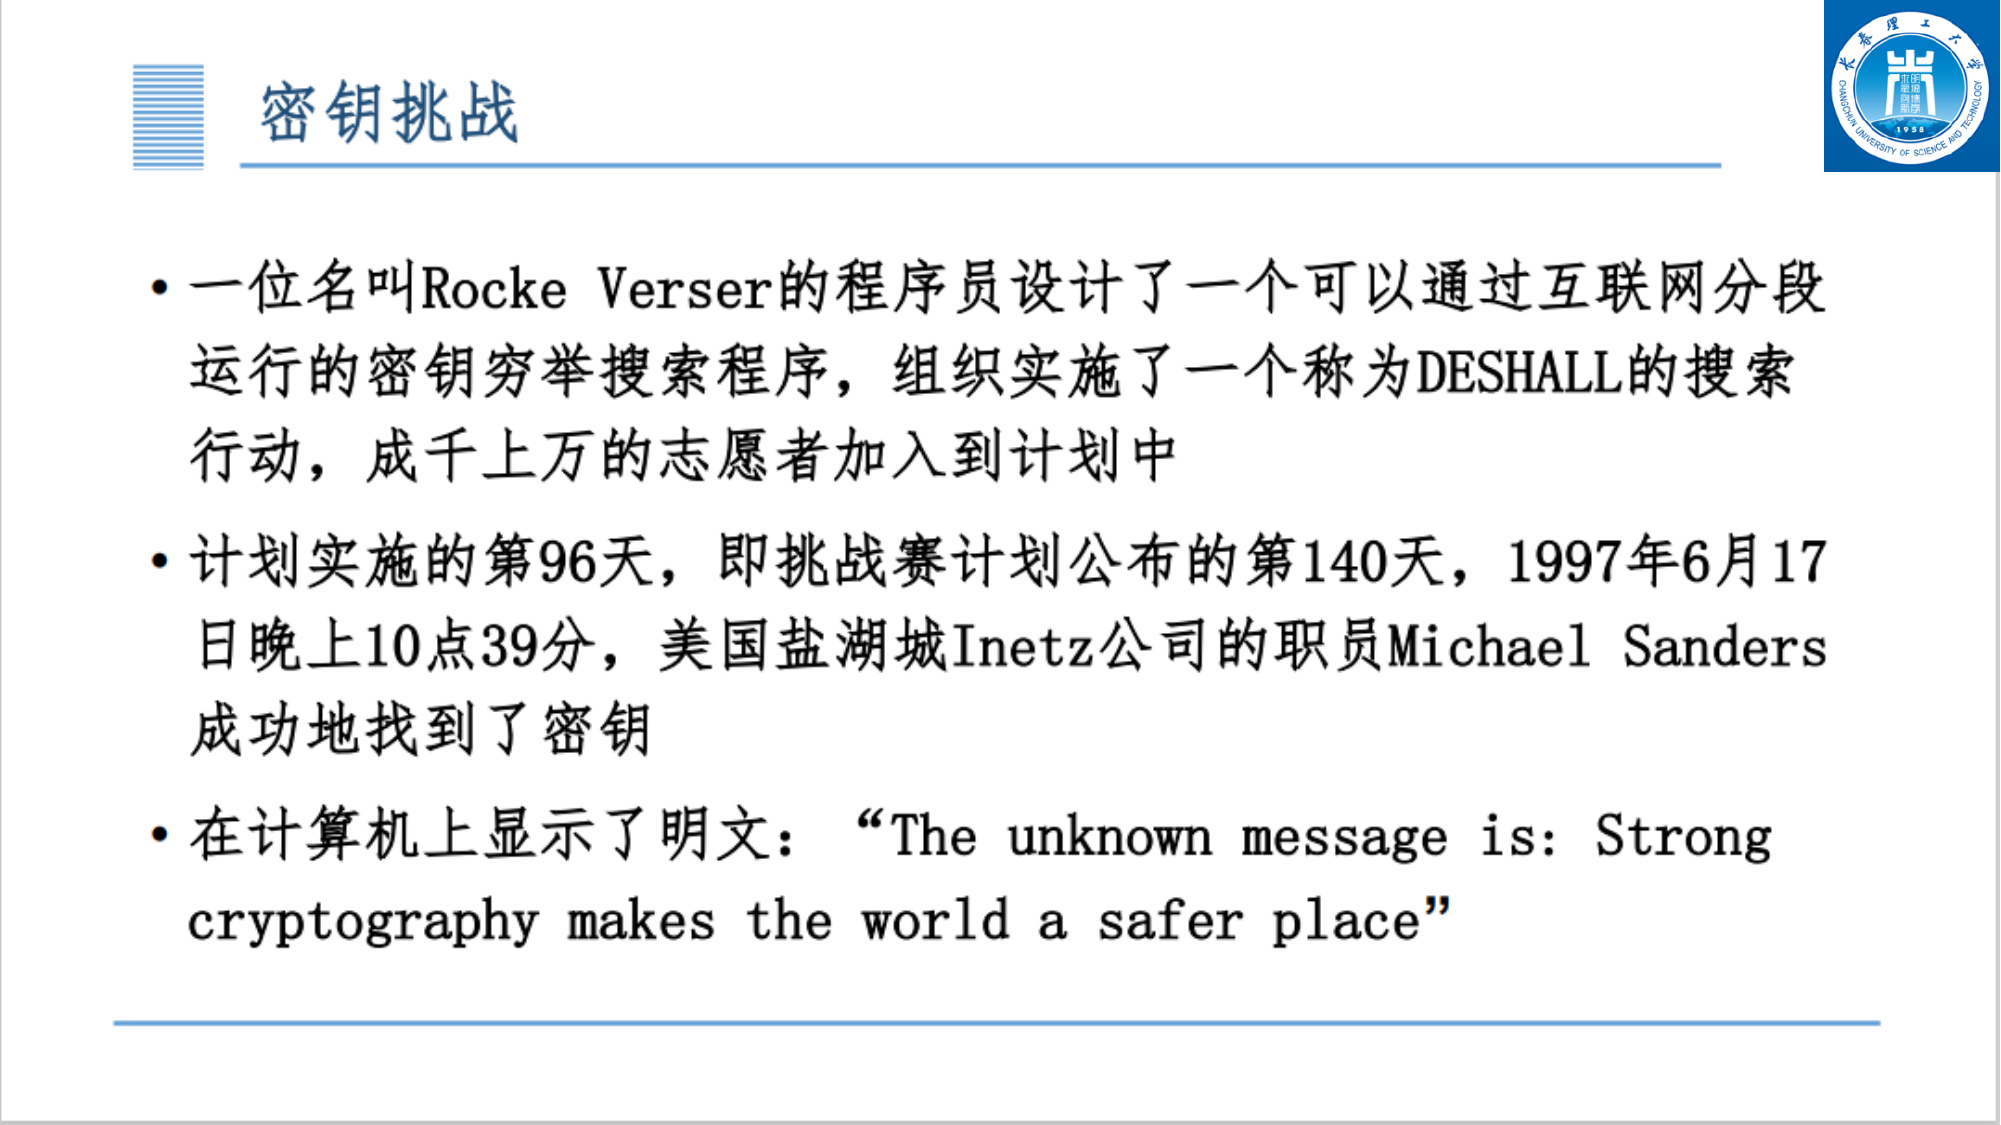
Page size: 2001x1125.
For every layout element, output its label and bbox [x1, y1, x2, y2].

list [0, 0, 2000, 1125]
picture [1824, 0, 2000, 172]
